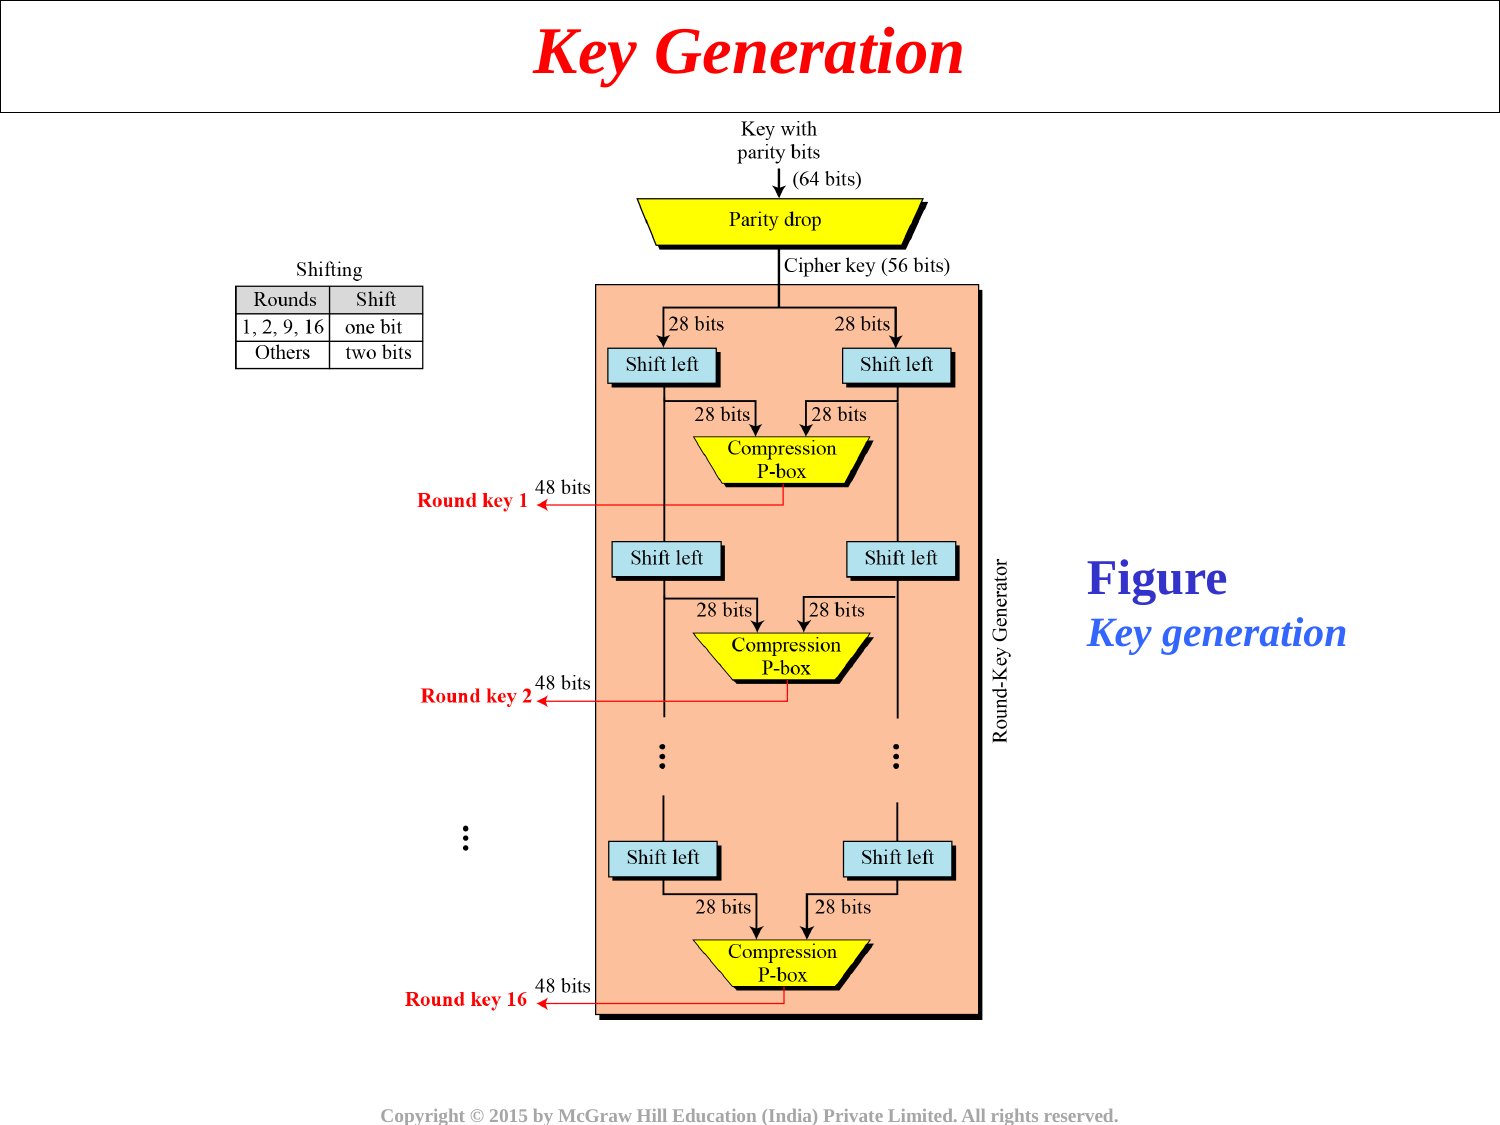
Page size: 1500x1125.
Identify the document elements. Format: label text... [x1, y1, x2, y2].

text_box Key Generation [0, 0, 1500, 113]
text_box Figure Key generation [1072, 537, 1363, 663]
picture [235, 118, 1013, 1021]
